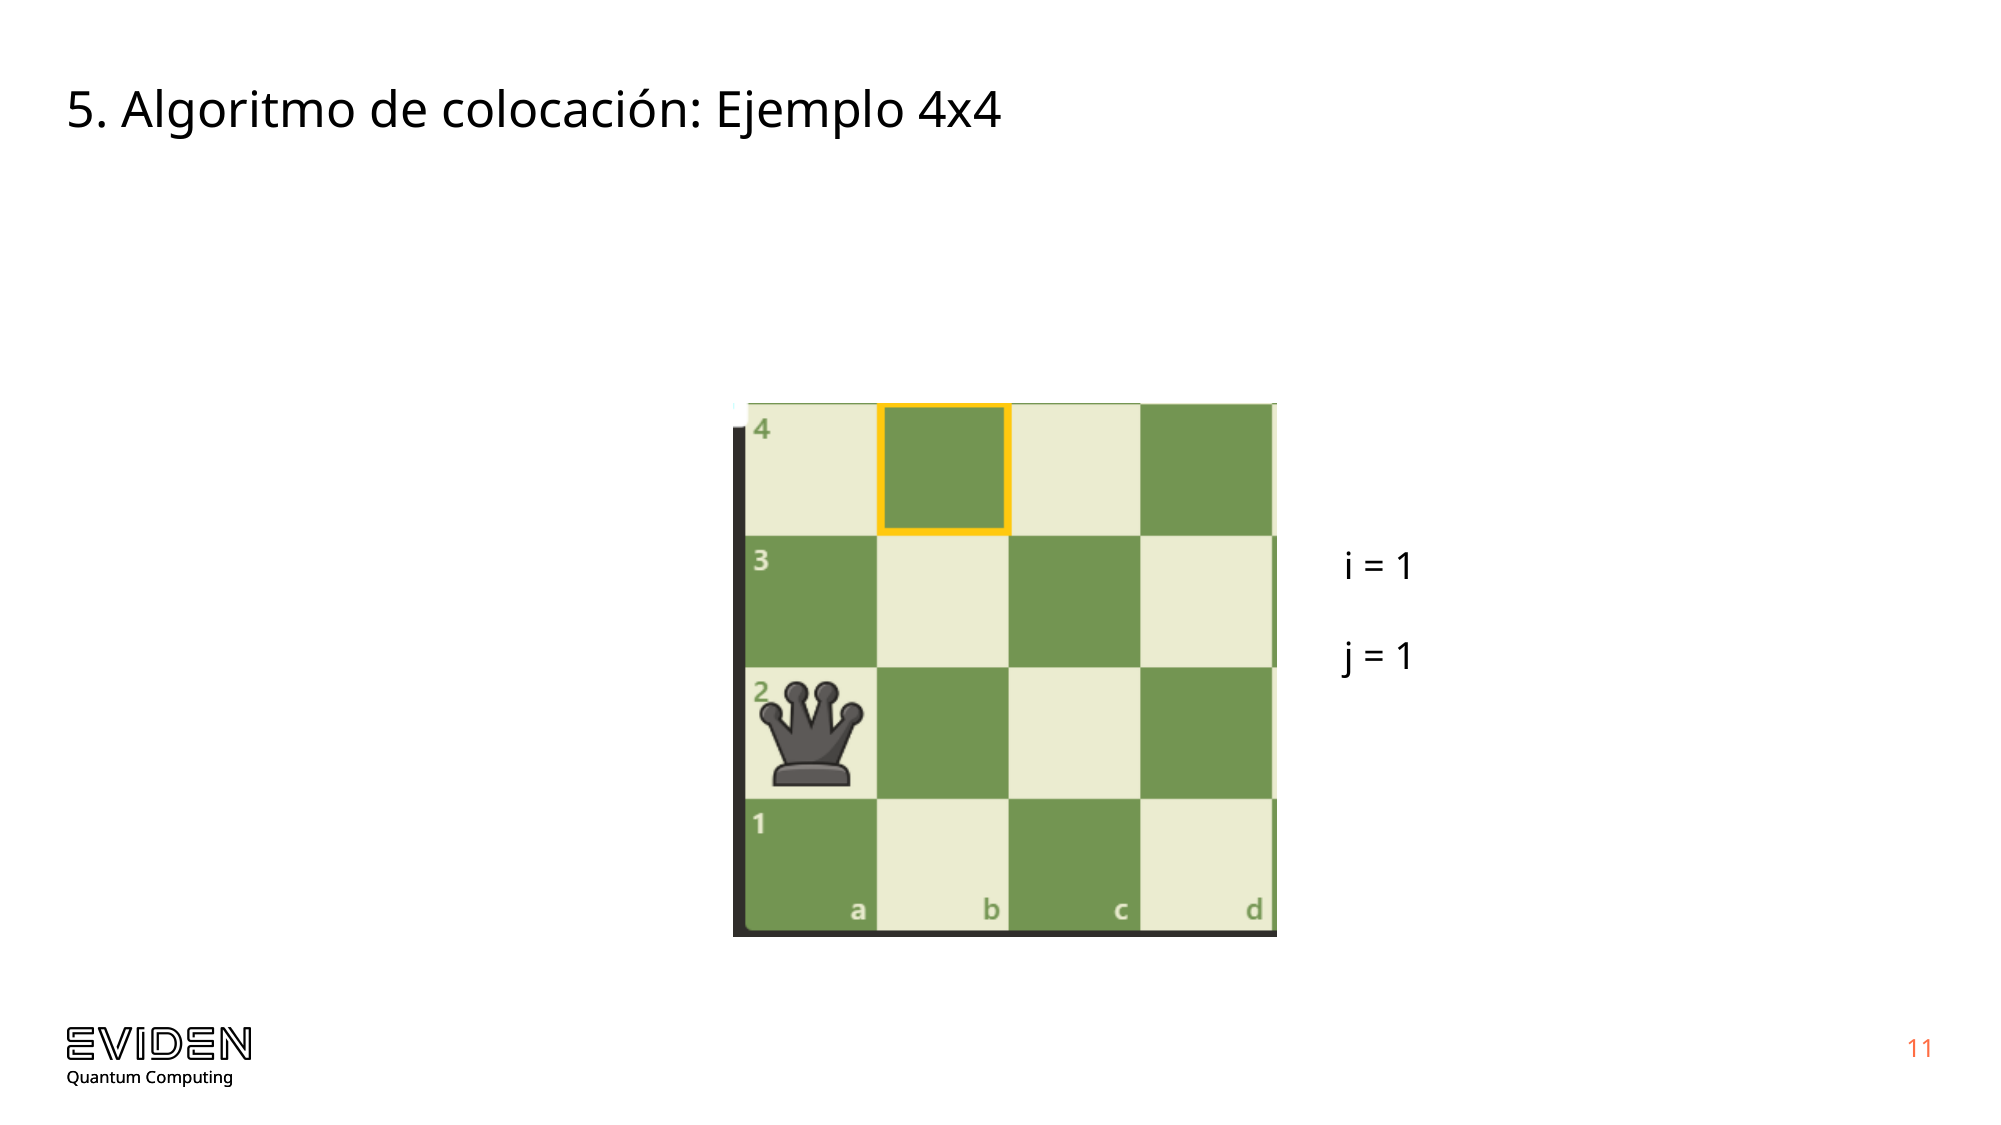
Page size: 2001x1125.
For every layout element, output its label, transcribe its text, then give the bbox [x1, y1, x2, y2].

title 5. Algoritmo de colocación: Ejemplo 4x4 [51, 77, 1936, 138]
picture [67, 1027, 251, 1060]
text_box i = 1 j = 1 [1329, 535, 1470, 730]
picture [733, 403, 1277, 937]
